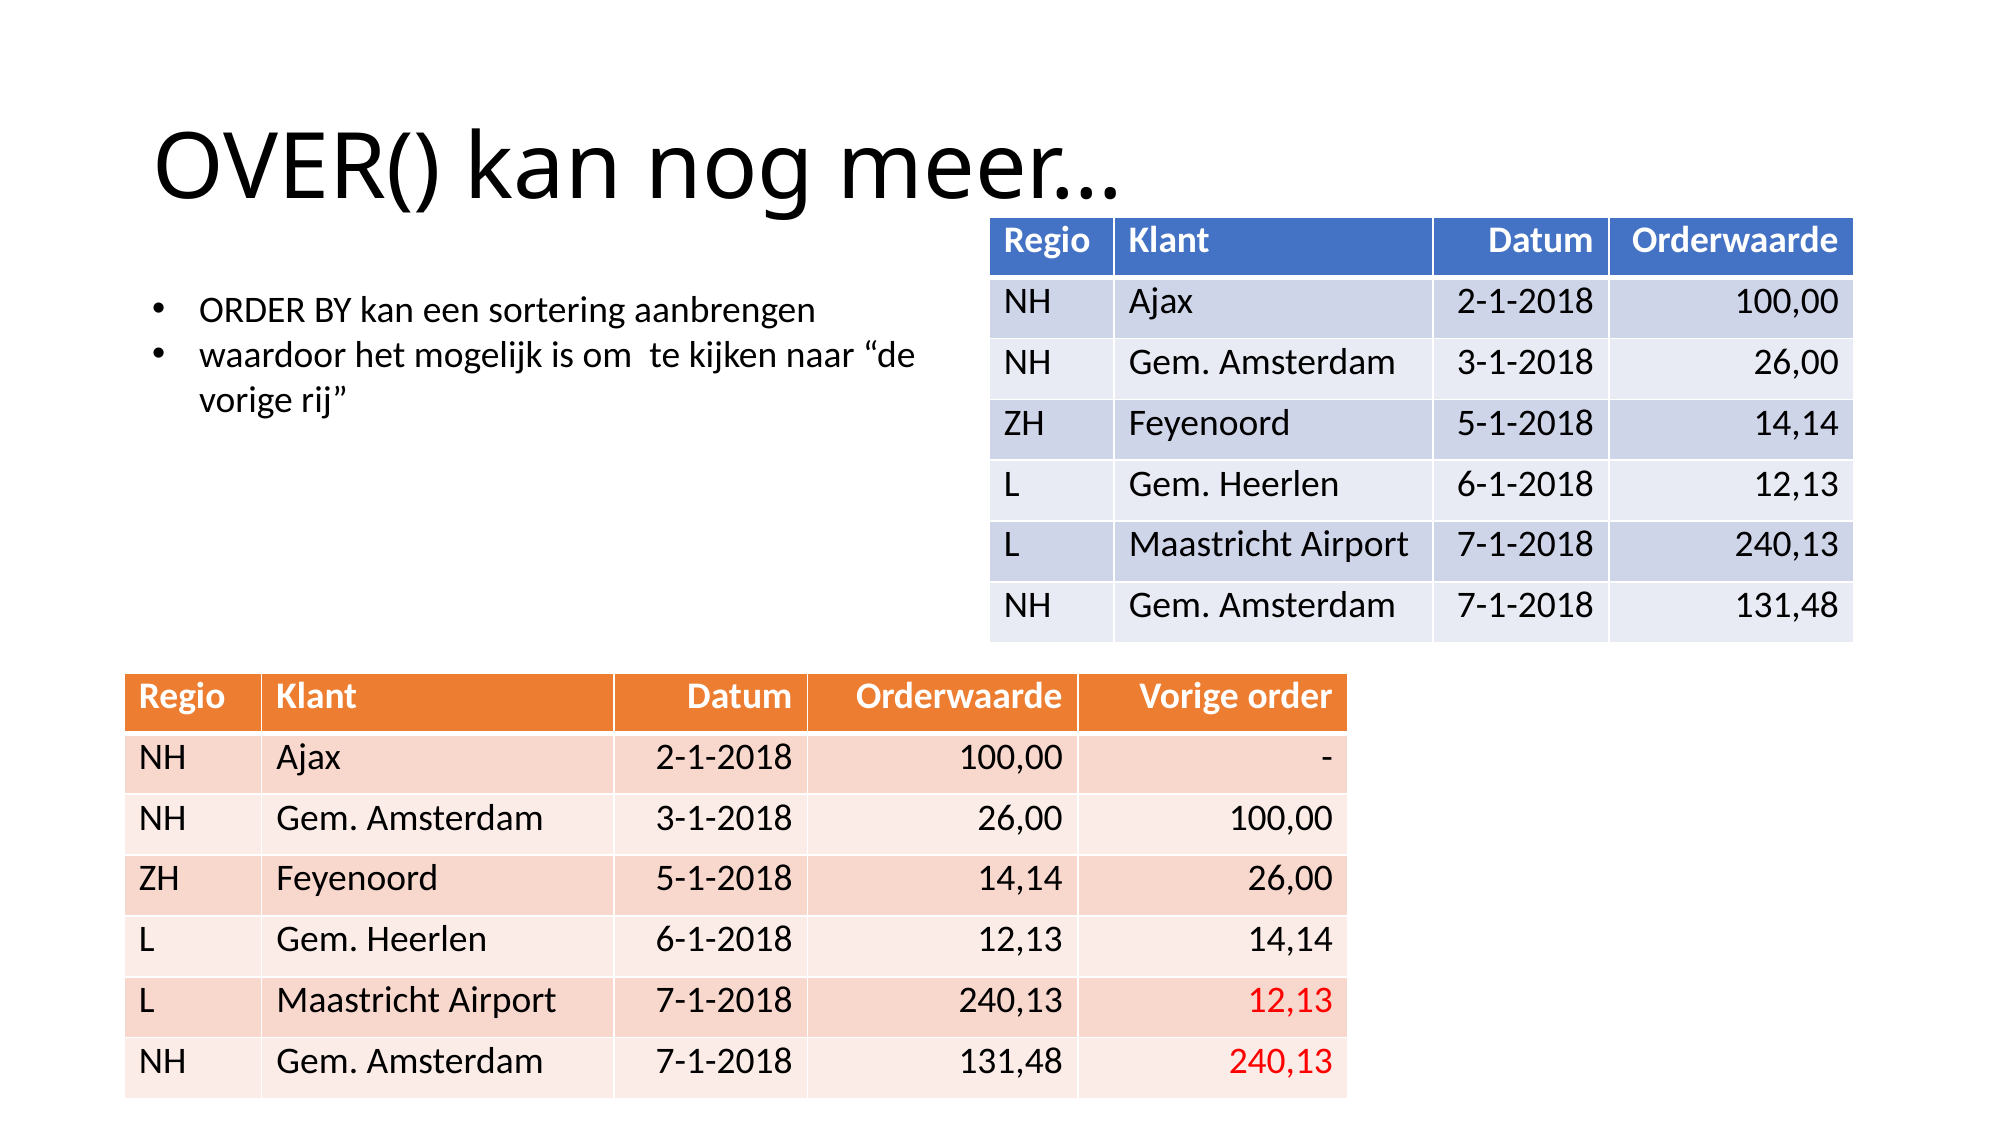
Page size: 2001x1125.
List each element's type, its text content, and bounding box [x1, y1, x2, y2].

table_cell - [1079, 736, 1347, 793]
table_cell NH [125, 795, 261, 854]
table_cell 100,00 [1610, 280, 1853, 338]
table_cell 7-1-2018 [1434, 583, 1608, 642]
table_cell NH [125, 736, 261, 793]
table_cell 6-1-2018 [1434, 461, 1608, 520]
table_cell NH [1014, 339, 1113, 399]
table_cell 240,13 [1610, 522, 1853, 581]
table_cell Ajax [1115, 280, 1432, 338]
table_cell Gem. Amsterdam [262, 1038, 613, 1098]
table_cell 7-1-2018 [615, 1038, 807, 1098]
table_header Orderwaarde [1610, 218, 1853, 275]
table_cell 12,13 [1079, 978, 1347, 1037]
table_cell 7-1-2018 [1434, 522, 1608, 581]
table_cell ZH [990, 400, 1113, 459]
table_cell Gem. Heerlen [262, 917, 613, 976]
table_cell 3-1-2018 [615, 795, 807, 854]
table_cell 6-1-2018 [615, 917, 807, 976]
table_cell L [990, 461, 1113, 520]
table_cell 2-1-2018 [1434, 280, 1608, 338]
table_header Klant [1115, 218, 1432, 275]
table_cell 100,00 [808, 736, 1077, 793]
table_cell 100,00 [1079, 795, 1347, 854]
table_header Orderwaarde [808, 674, 1077, 731]
table_cell 7-1-2018 [615, 978, 807, 1037]
table_cell 26,00 [1079, 856, 1347, 915]
text_box ORDER BY kan een sortering aanbrengen waardoor het mogelijk is om te kijken naar “de vorige rij” [137, 277, 1014, 427]
table_cell 131,48 [1610, 583, 1853, 642]
table_cell 240,13 [1079, 1038, 1347, 1098]
table_cell Maastricht Airport [1115, 522, 1432, 581]
table_cell 5-1-2018 [1434, 400, 1608, 459]
table_header Klant [262, 674, 613, 731]
table_cell 3-1-2018 [1434, 339, 1608, 399]
title OVER() kan nog meer… [137, 59, 1863, 278]
table_cell Feyenoord [262, 856, 613, 915]
table_cell 14,14 [1079, 917, 1347, 976]
table_cell Gem. Amsterdam [1115, 339, 1432, 399]
table_cell Gem. Heerlen [1115, 461, 1432, 520]
table_cell 2-1-2018 [615, 736, 807, 793]
table_cell Maastricht Airport [262, 978, 613, 1037]
table_cell 14,14 [1610, 400, 1853, 459]
table_cell Ajax [262, 736, 613, 793]
table_cell 131,48 [808, 1038, 1077, 1098]
table_cell Gem. Amsterdam [262, 795, 613, 854]
table_header Datum [615, 674, 807, 731]
table_cell L [990, 522, 1113, 581]
table_cell ZH [125, 856, 261, 915]
table_header Vorige order [1079, 674, 1347, 731]
table_cell 14,14 [808, 856, 1077, 915]
table_cell L [125, 978, 261, 1037]
table_header Regio [125, 674, 261, 731]
table_header Datum [1434, 218, 1608, 275]
table_cell 26,00 [1610, 339, 1853, 399]
table_cell Feyenoord [1115, 400, 1432, 459]
table_cell 240,13 [808, 978, 1077, 1037]
table_cell NH [1014, 280, 1113, 338]
table_cell NH [990, 583, 1113, 642]
table_cell L [125, 917, 261, 976]
table_cell 5-1-2018 [615, 856, 807, 915]
table_cell 12,13 [1610, 461, 1853, 520]
table_header Regio [990, 218, 1113, 275]
table_cell 26,00 [808, 795, 1077, 854]
table_cell NH [125, 1038, 261, 1098]
table_cell 12,13 [808, 917, 1077, 976]
table_cell Gem. Amsterdam [1115, 583, 1432, 642]
